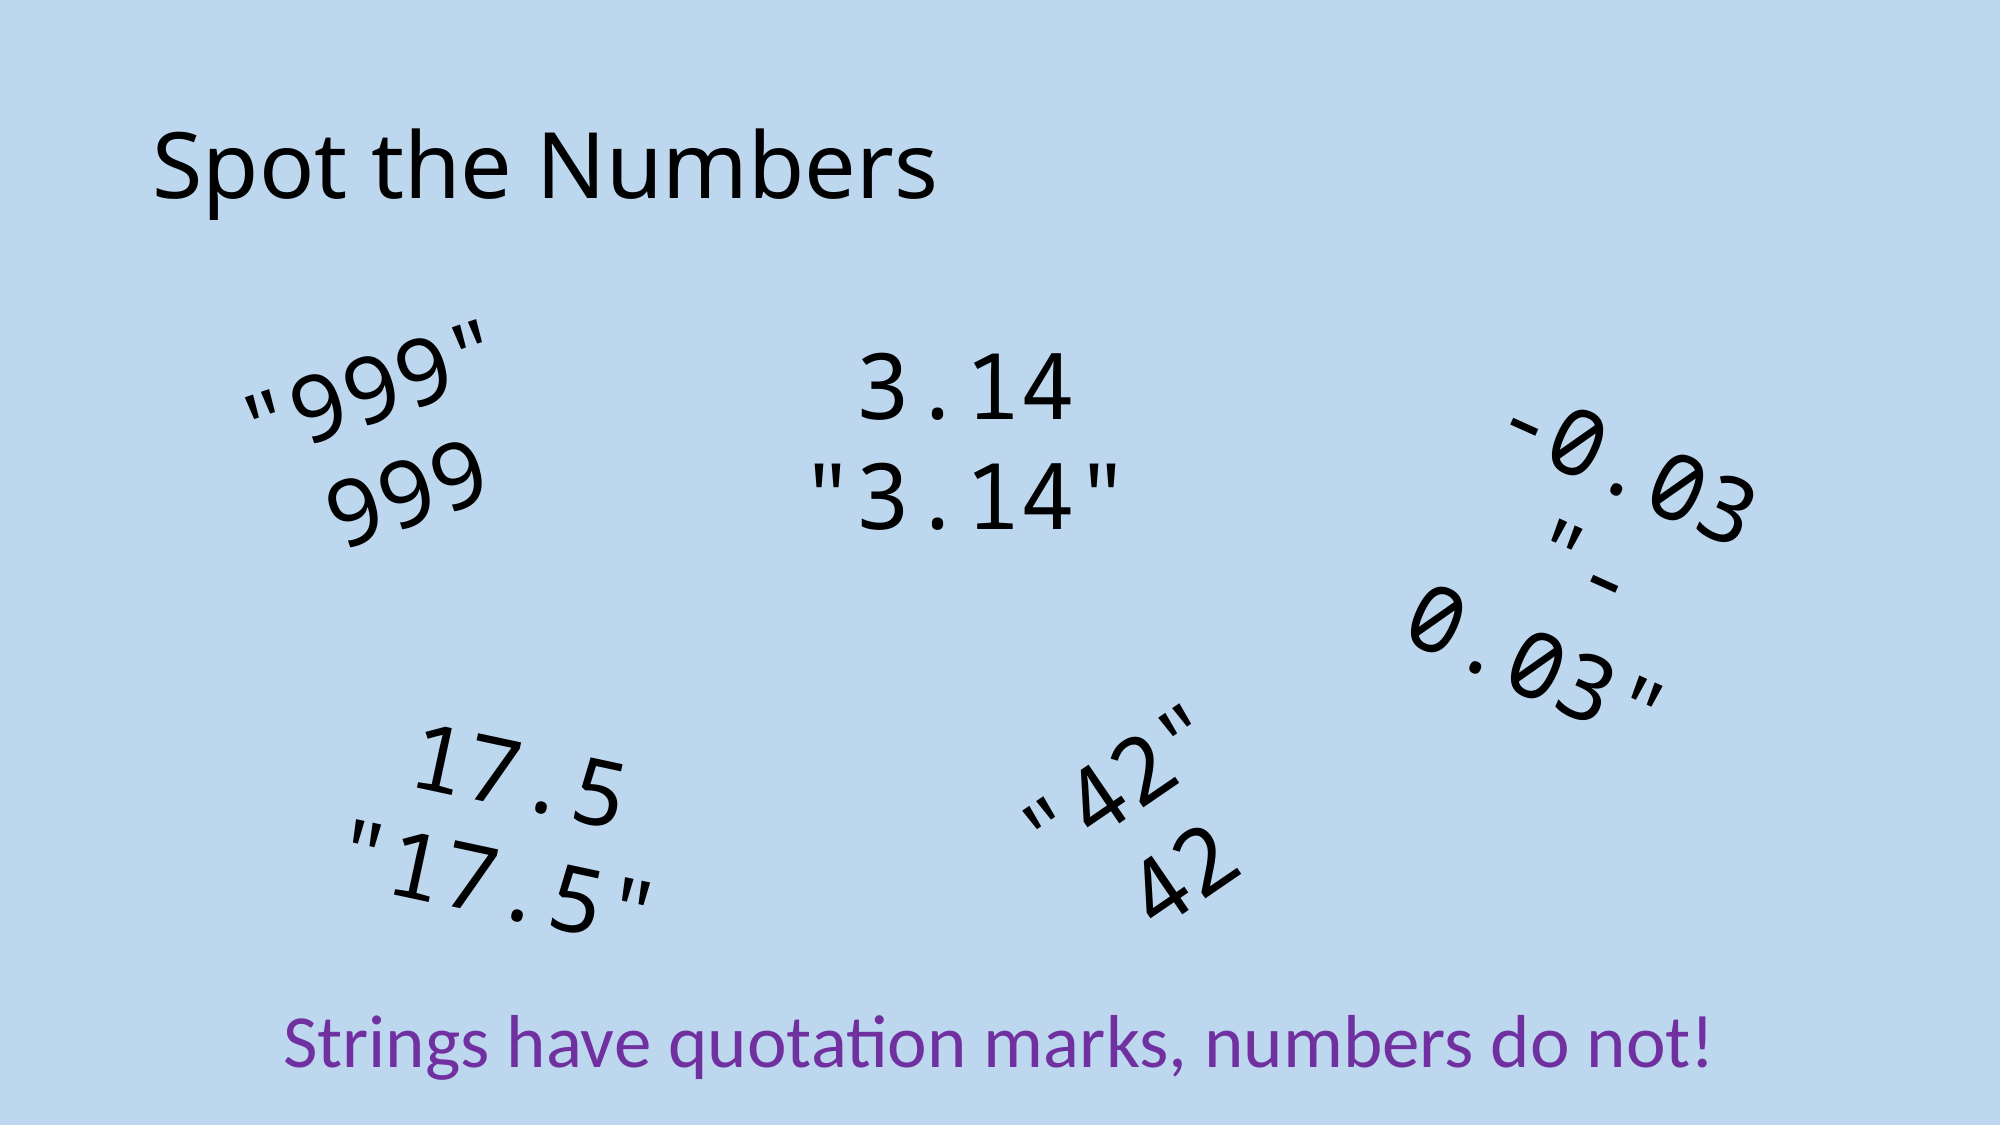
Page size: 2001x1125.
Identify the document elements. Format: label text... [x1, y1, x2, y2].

text_box "42" 42 [979, 659, 1318, 984]
text_box "999" 999 [206, 277, 571, 598]
text_box 17.5 "17.5" [308, 673, 710, 979]
text_box Strings have quotation marks, numbers do not! [268, 984, 1732, 1090]
title Spot the Numbers [137, 59, 1863, 278]
text_box -0.03 "-0.03" [1333, 323, 1836, 801]
text_box 3.14 "3.14" [785, 320, 1145, 555]
